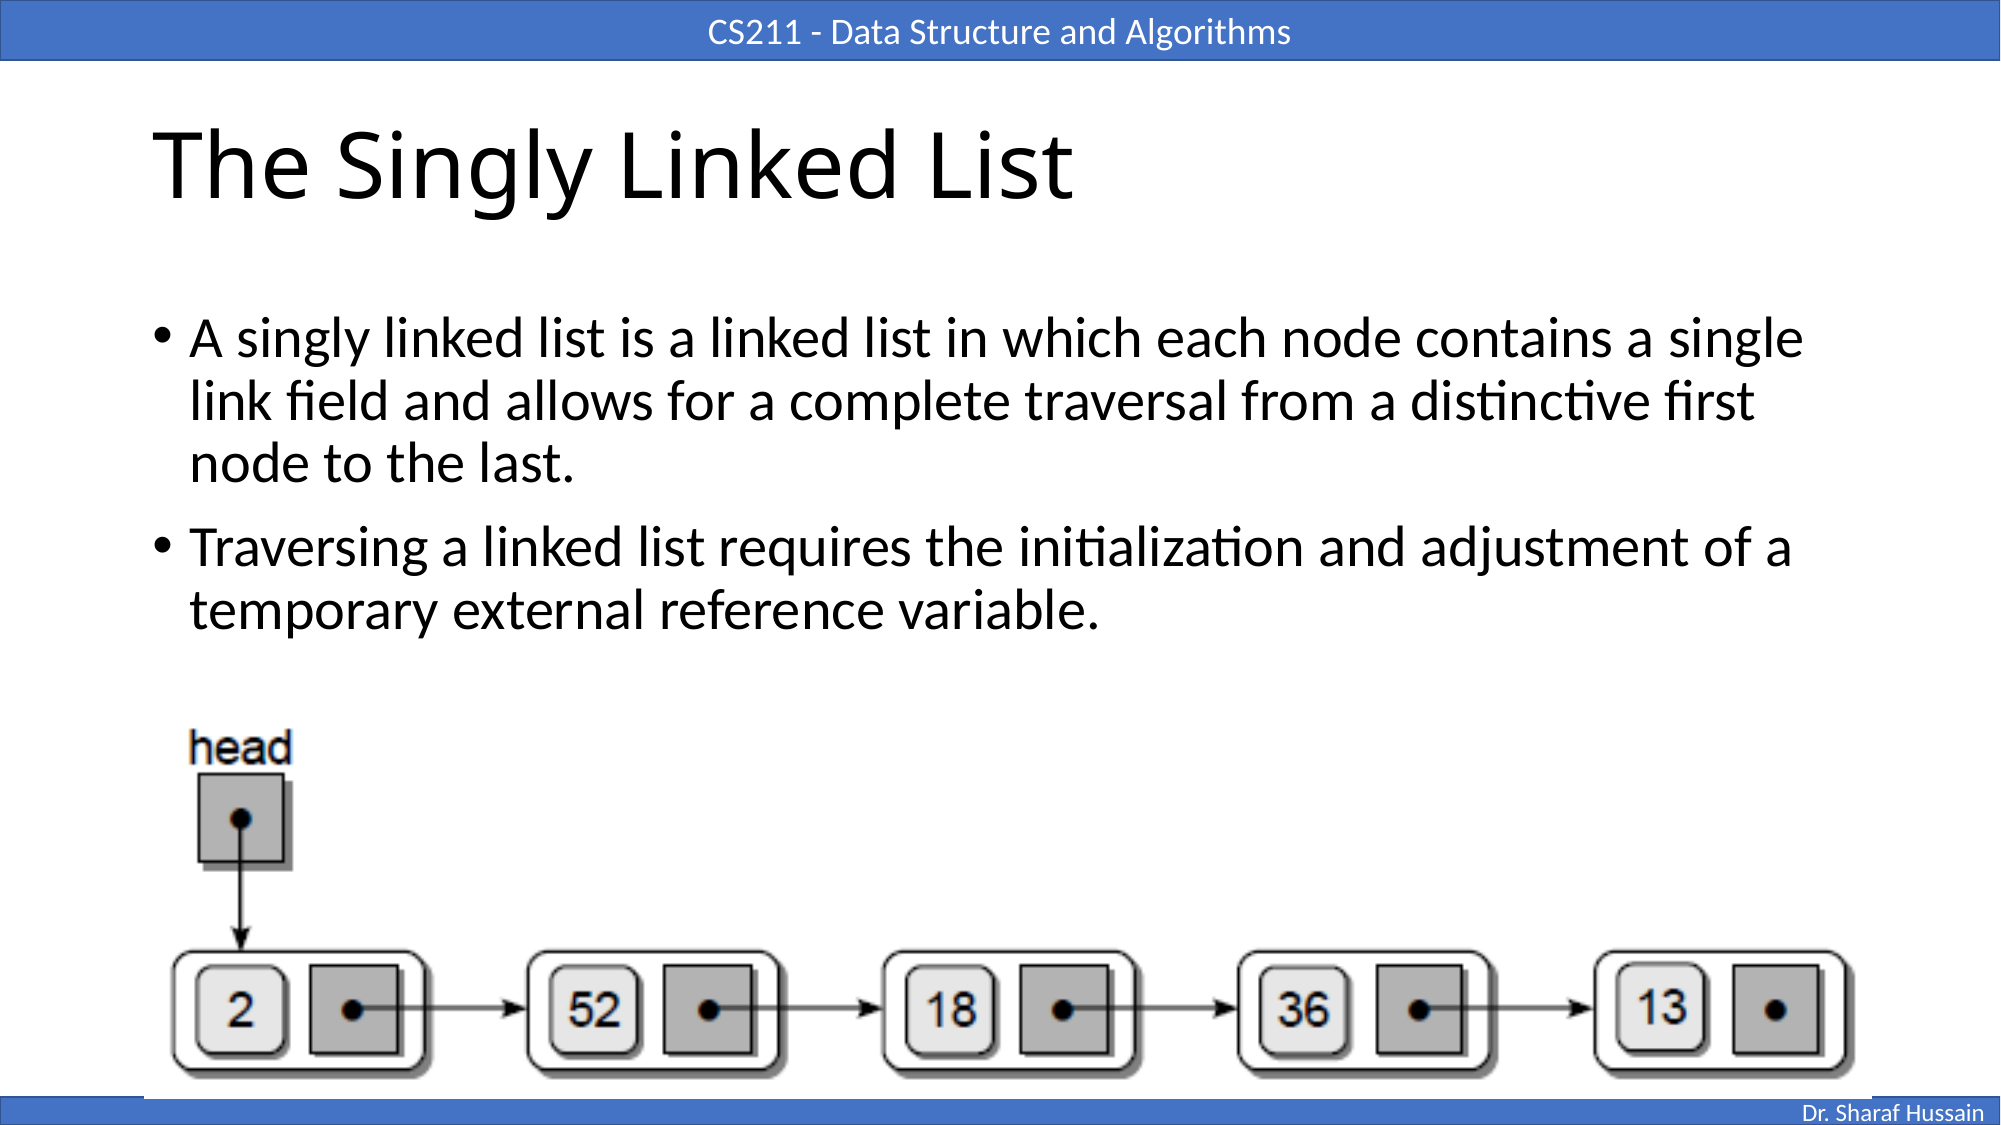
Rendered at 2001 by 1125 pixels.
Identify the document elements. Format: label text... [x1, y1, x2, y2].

picture [144, 697, 1872, 1099]
slide_number 7 [1412, 1099, 1863, 1103]
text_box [144, 697, 1869, 1097]
list A singly linked list is a linked list in which each node contains a single link field and allows for a complete traversal from a distinctive first node to the last. Traversing a linked list requires the initialization and adjustment of a temporary external reference variable. [137, 299, 1863, 698]
title The Singly Linked List [137, 59, 1863, 278]
